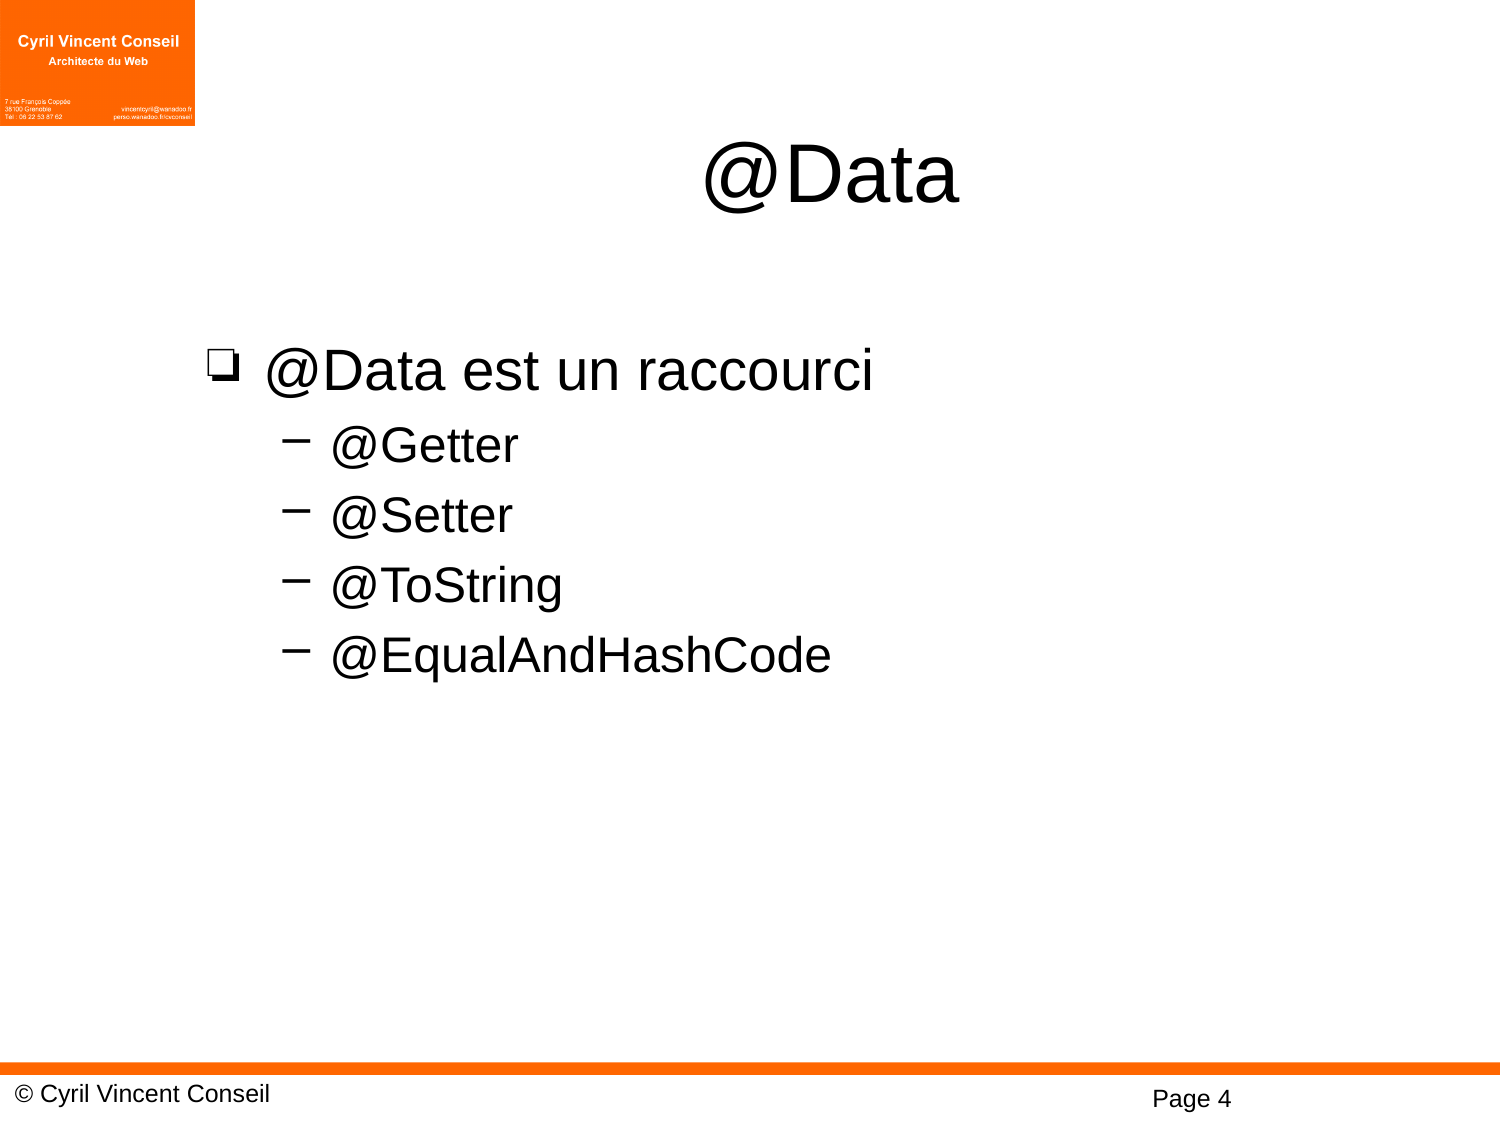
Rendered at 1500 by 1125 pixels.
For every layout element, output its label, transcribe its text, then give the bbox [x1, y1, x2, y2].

list @Data est un raccourci @Getter @Setter @ToString @EqualAndHashCode [192, 324, 1468, 1000]
picture [0, 0, 195, 126]
title @Data [192, 75, 1468, 263]
